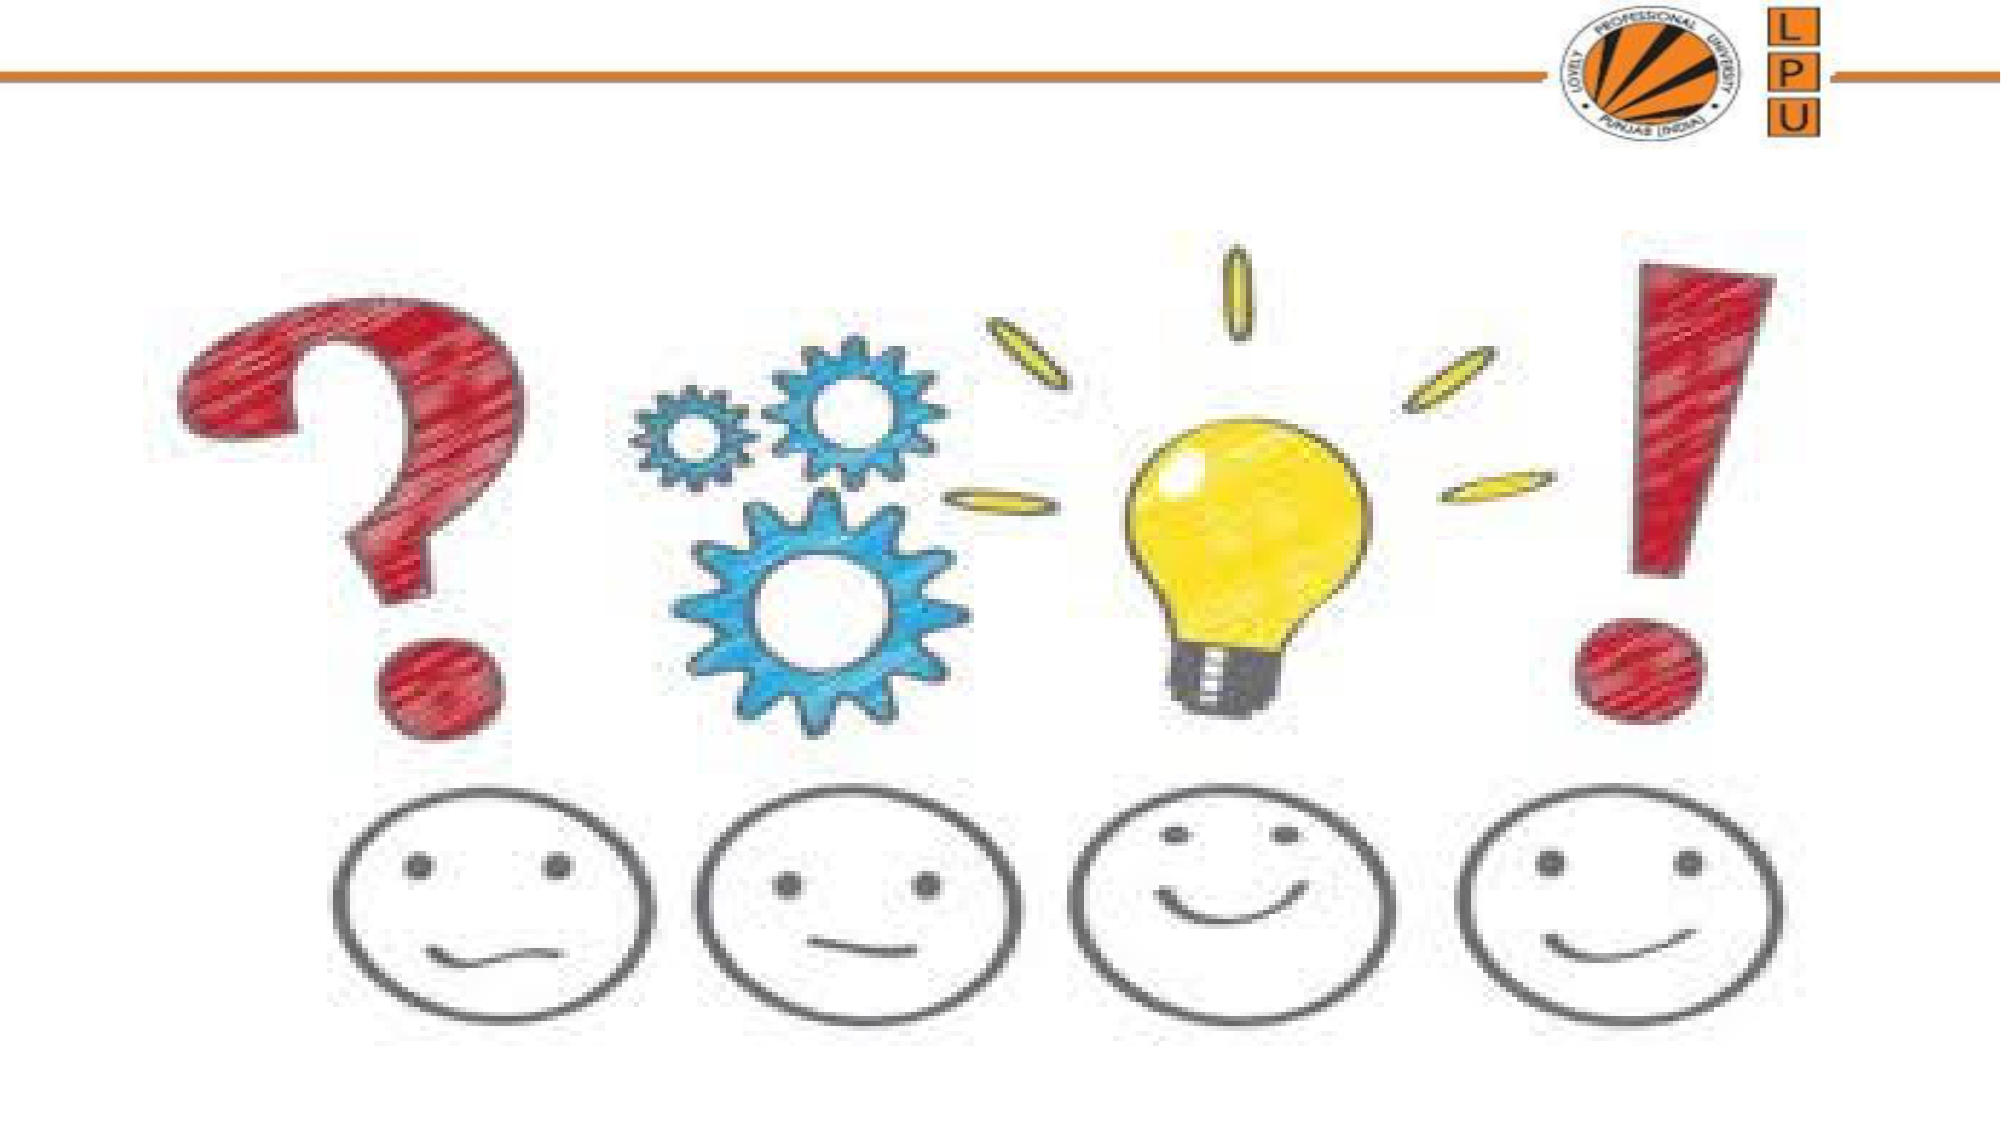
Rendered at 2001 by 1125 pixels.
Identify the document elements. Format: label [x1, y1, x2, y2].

list [142, 230, 1877, 1046]
picture [0, 0, 2001, 1125]
